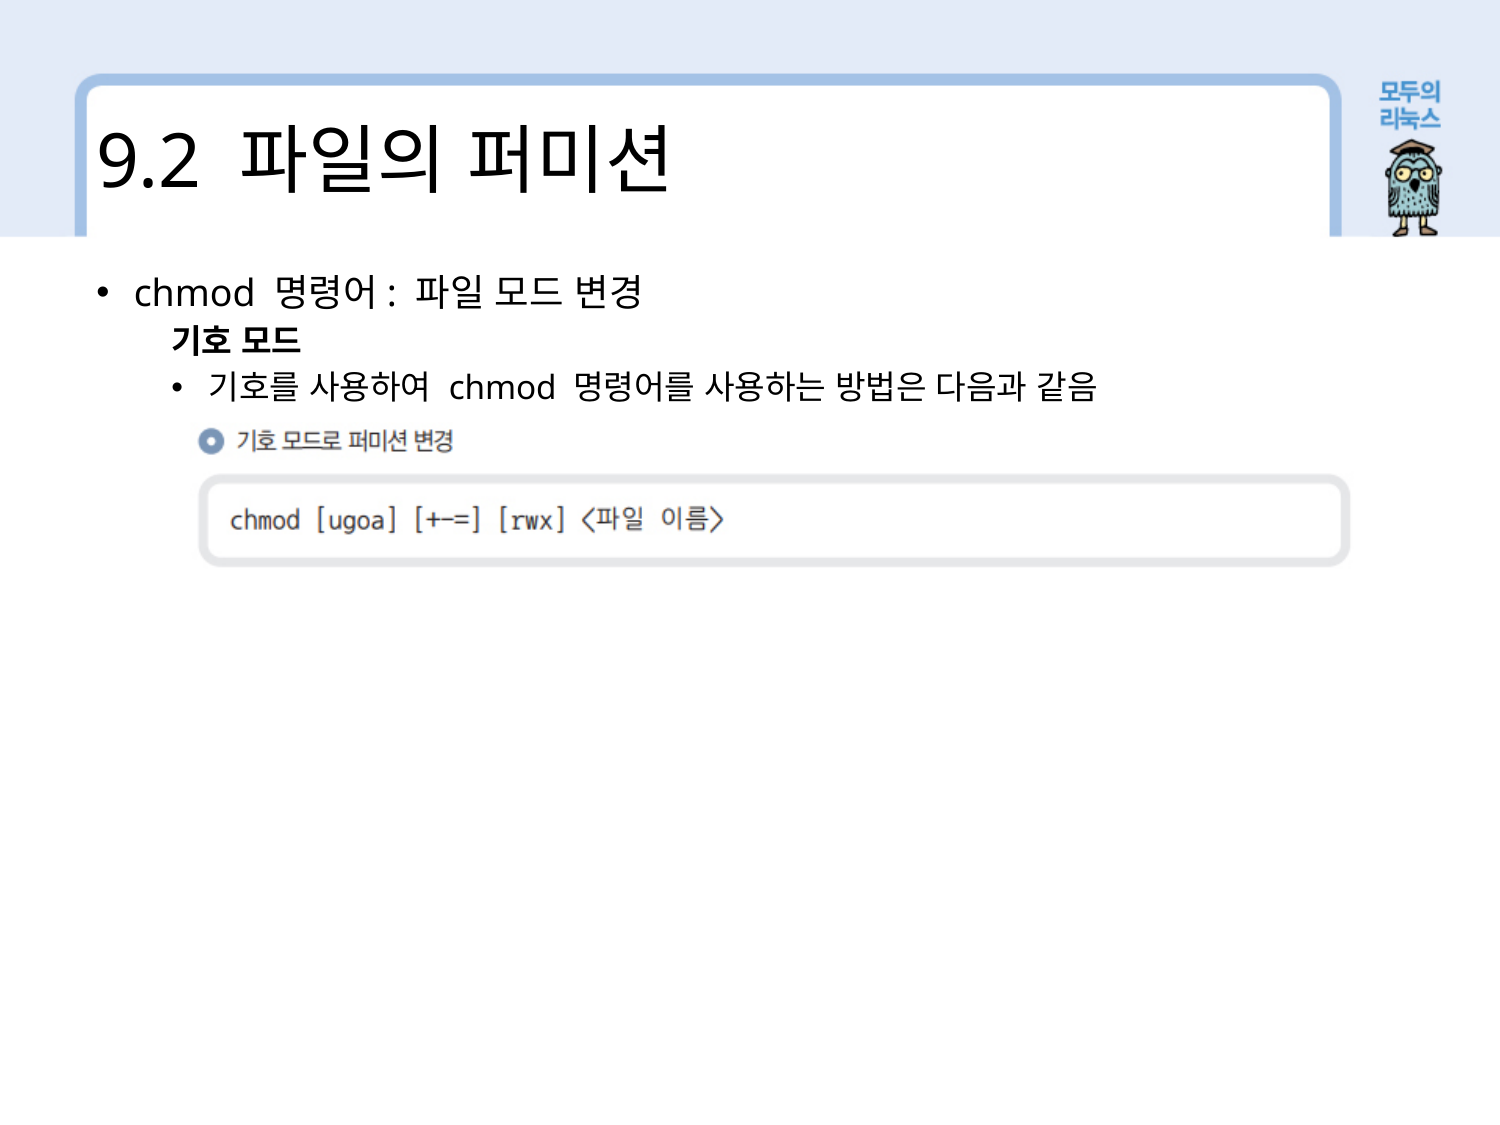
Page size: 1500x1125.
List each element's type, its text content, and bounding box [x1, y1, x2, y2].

text_box 9.2 파일의 퍼미션 [81, 115, 1335, 221]
text_box chmod 명령어: 파일 모드 변경 기호 모드 기호를 사용하여 chmod 명령어를 사용하는 방법은 다음과 같음 [81, 266, 1363, 1024]
picture [0, 0, 1500, 1125]
